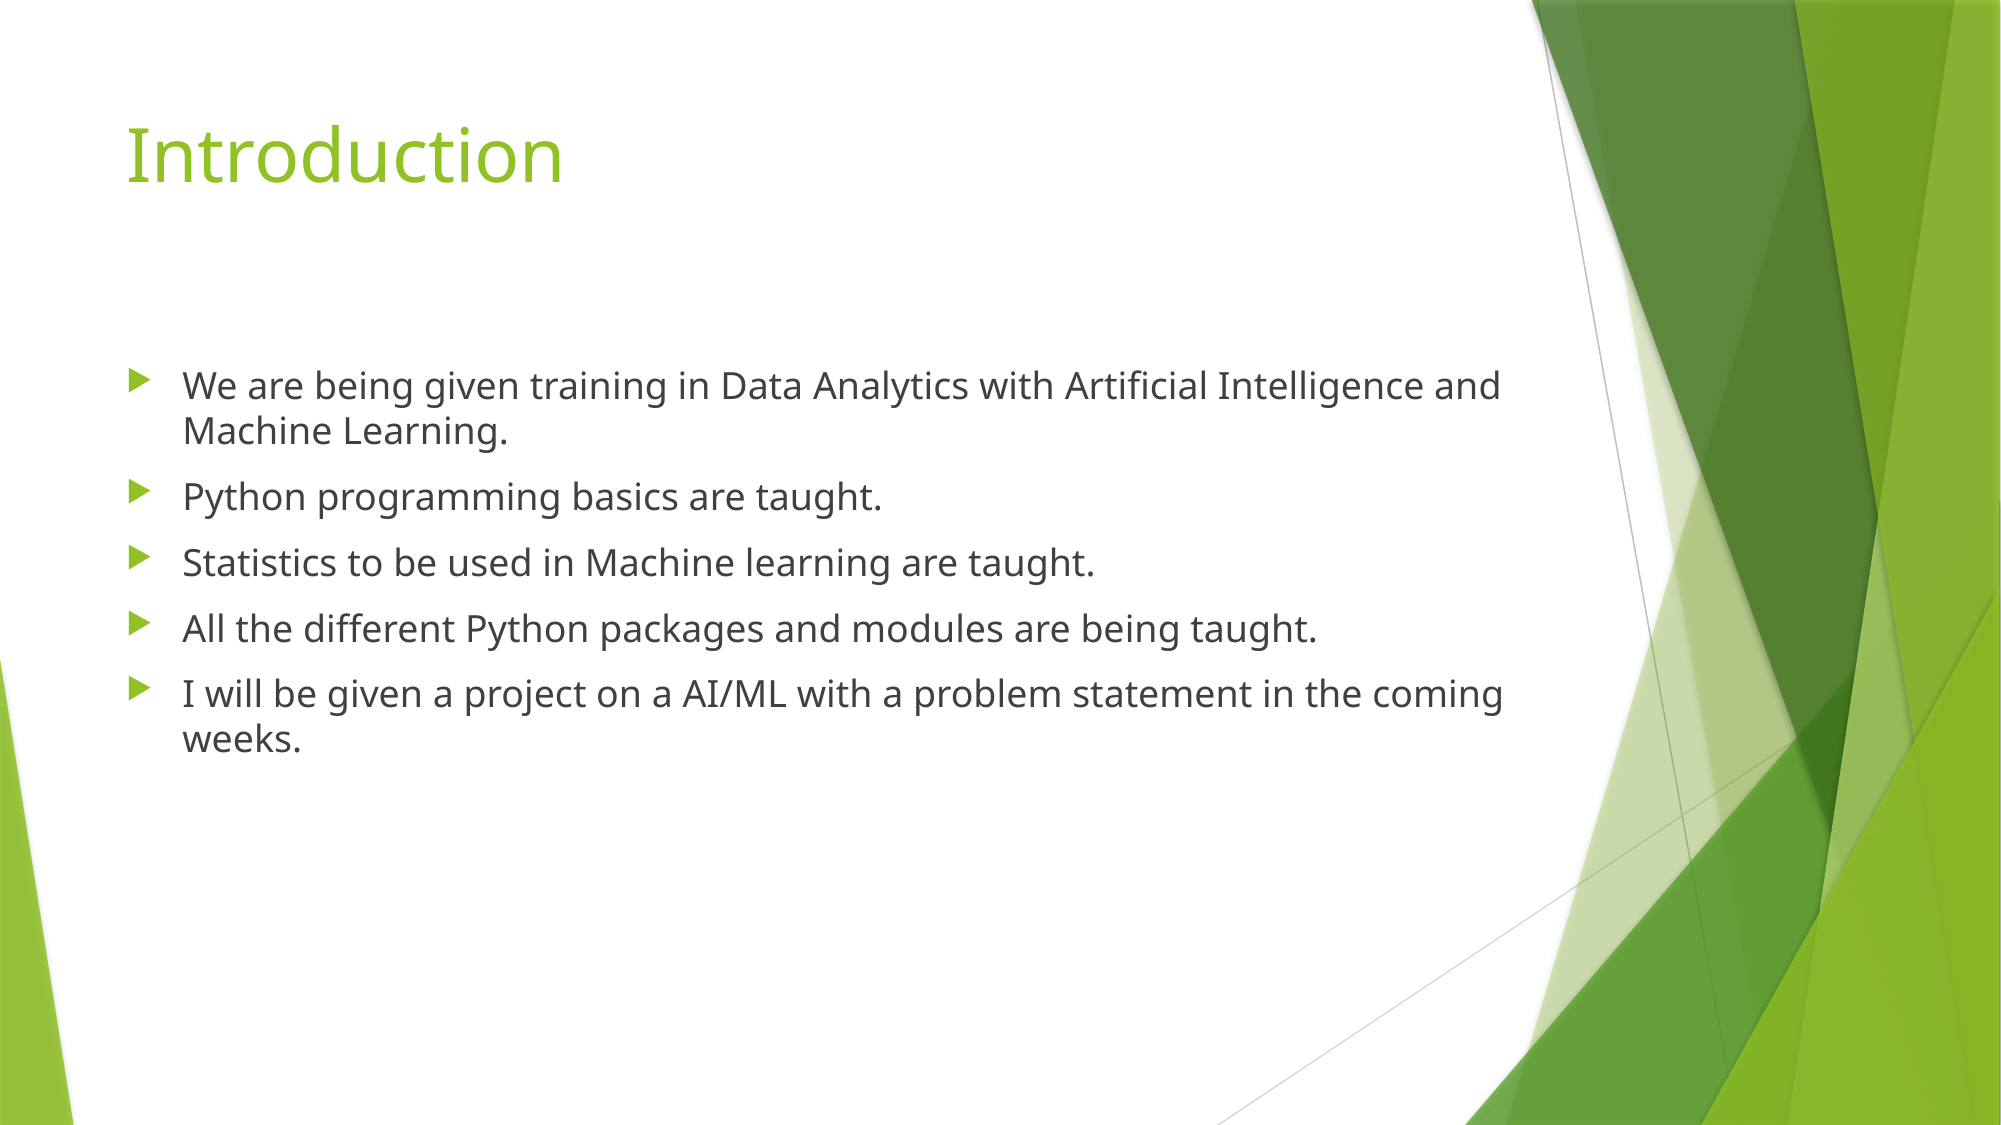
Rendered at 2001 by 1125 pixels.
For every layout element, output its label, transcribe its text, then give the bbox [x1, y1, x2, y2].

list We are being given training in Data Analytics with Artificial Intelligence and Machine Learning. Python programming basics are taught. Statistics to be used in Machine learning are taught. All the different Python packages and modules are being taught. I will be given a project on a AI/ML with a problem statement in the coming weeks. [111, 354, 1522, 992]
title Introduction [111, 99, 1522, 317]
